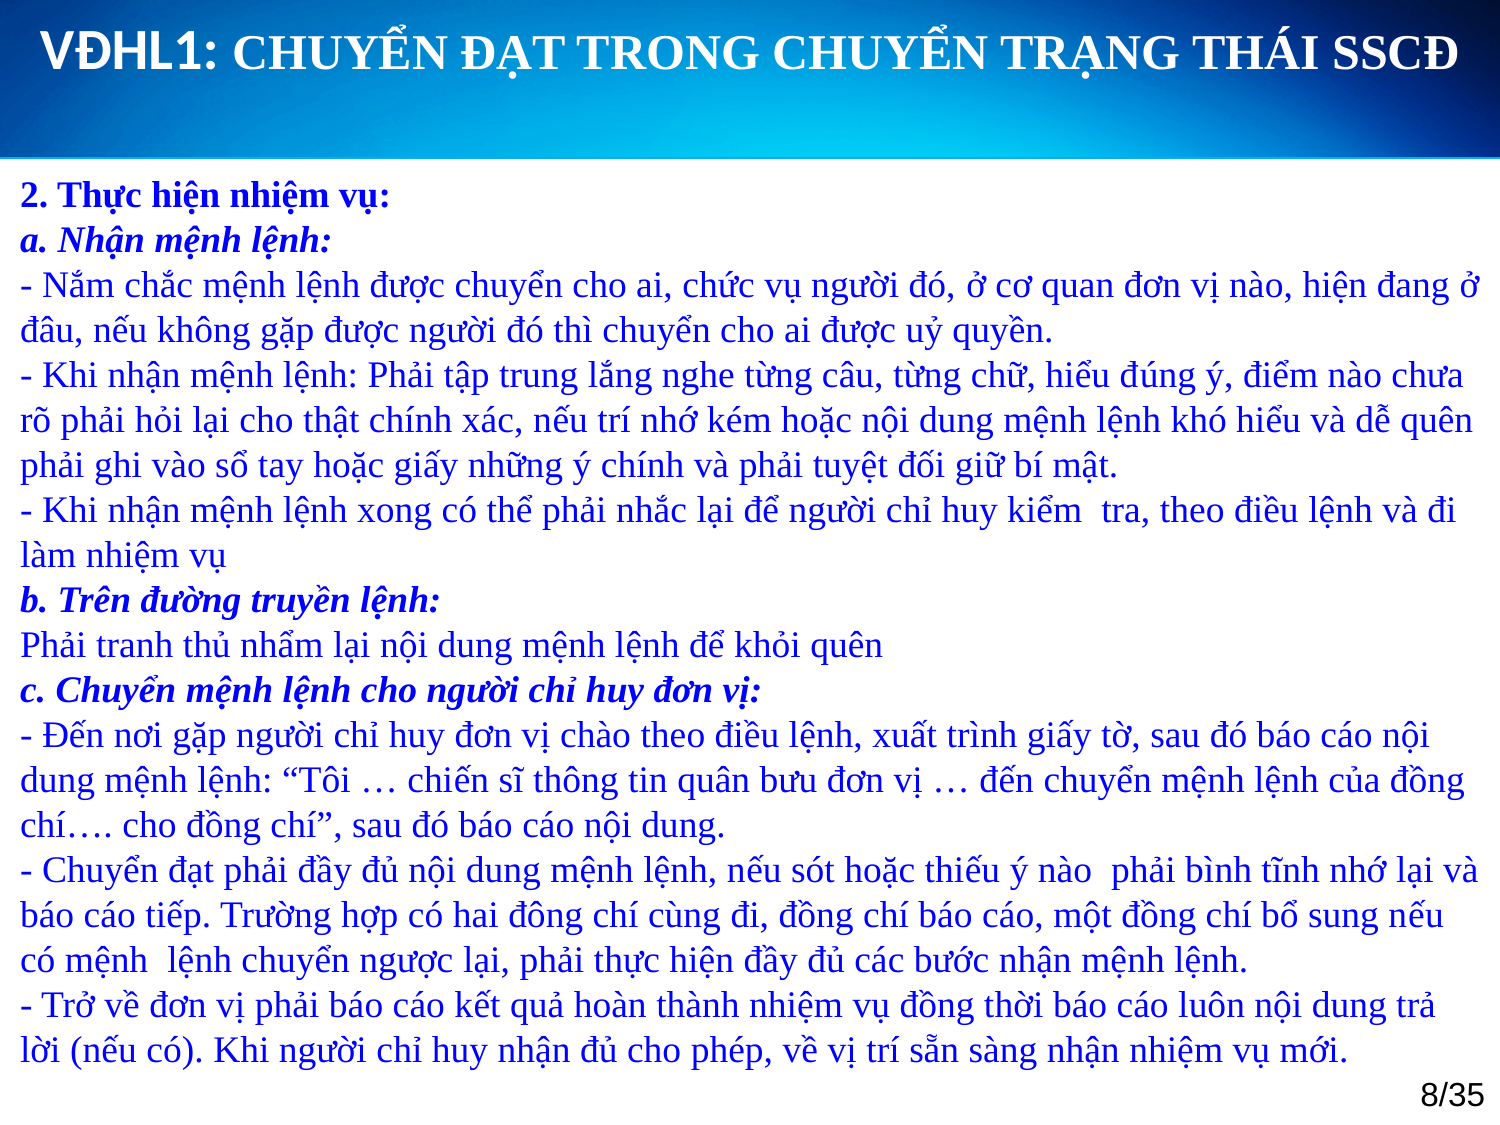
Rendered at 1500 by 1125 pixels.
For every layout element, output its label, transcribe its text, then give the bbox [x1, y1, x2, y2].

text_box VĐHL1: CHUYỂN ĐẠT TRONG CHUYỂN TRẠNG THÁI SSCĐ [0, 0, 1500, 163]
text_box 2. Thực hiện nhiệm vụ: a. Nhận mệnh lệnh: - Nắm chắc mệnh lệnh được chuyển cho ai, chức vụ người đó, ở cơ quan đơn vị nào, hiện đang ở đâu, nếu không gặp được người đó thì chuyển cho ai được uỷ quyền. - Khi nhận mệnh lệnh: Phải tập trung lắng nghe từng câu, từng chữ, hiểu đúng ý, điểm nào chưa rõ phải hỏi lại cho thật chính xác, nếu trí nhớ kém hoặc nội dung mệnh lệnh khó hiểu và dễ quên phải ghi vào sổ tay hoặc giấy những ý chính và phải tuyệt đối giữ bí mật. - Khi nhận mệnh lệnh xong có thể phải nhắc lại để người chỉ huy kiểm tra, theo điều lệnh và đi làm nhiệm vụ b. Trên đường truyền lệnh: Phải tranh thủ nhẩm lại nội dung mệnh lệnh để khỏi quên c. Chuyển mệnh lệnh cho người chỉ huy đơn vị: - Đến nơi gặp người chỉ huy đơn vị chào theo điều lệnh, xuất trình giấy tờ, sau đó báo cáo nội dung mệnh lệnh: “Tôi … chiến sĩ thông tin quân bưu đơn vị … đến chuyển mệnh lệnh của đồng chí…. cho đồng chí”, sau đó báo cáo nội dung. - Chuyển đạt phải đầy đủ nội dung mệnh lệnh, nếu sót hoặc thiếu ý nào phải bình tĩnh nhớ lại và báo cáo tiếp. Trường hợp có hai đông chí cùng đi, đồng chí báo cáo, một đồng chí bổ sung nếu có mệnh lệnh chuyển ngược lại, phải thực hiện đầy đủ các bước nhận mệnh lệnh. - Trở về đơn vị phải báo cáo kết quả hoàn thành nhiệm vụ đồng thời báo cáo luôn nội dung trả lời (nếu có). Khi người chỉ huy nhận đủ cho phép, về vị trí sẵn sàng nhận nhiệm vụ mới. [5, 162, 1500, 1078]
slide_number 8/35 [1350, 1078, 1500, 1125]
